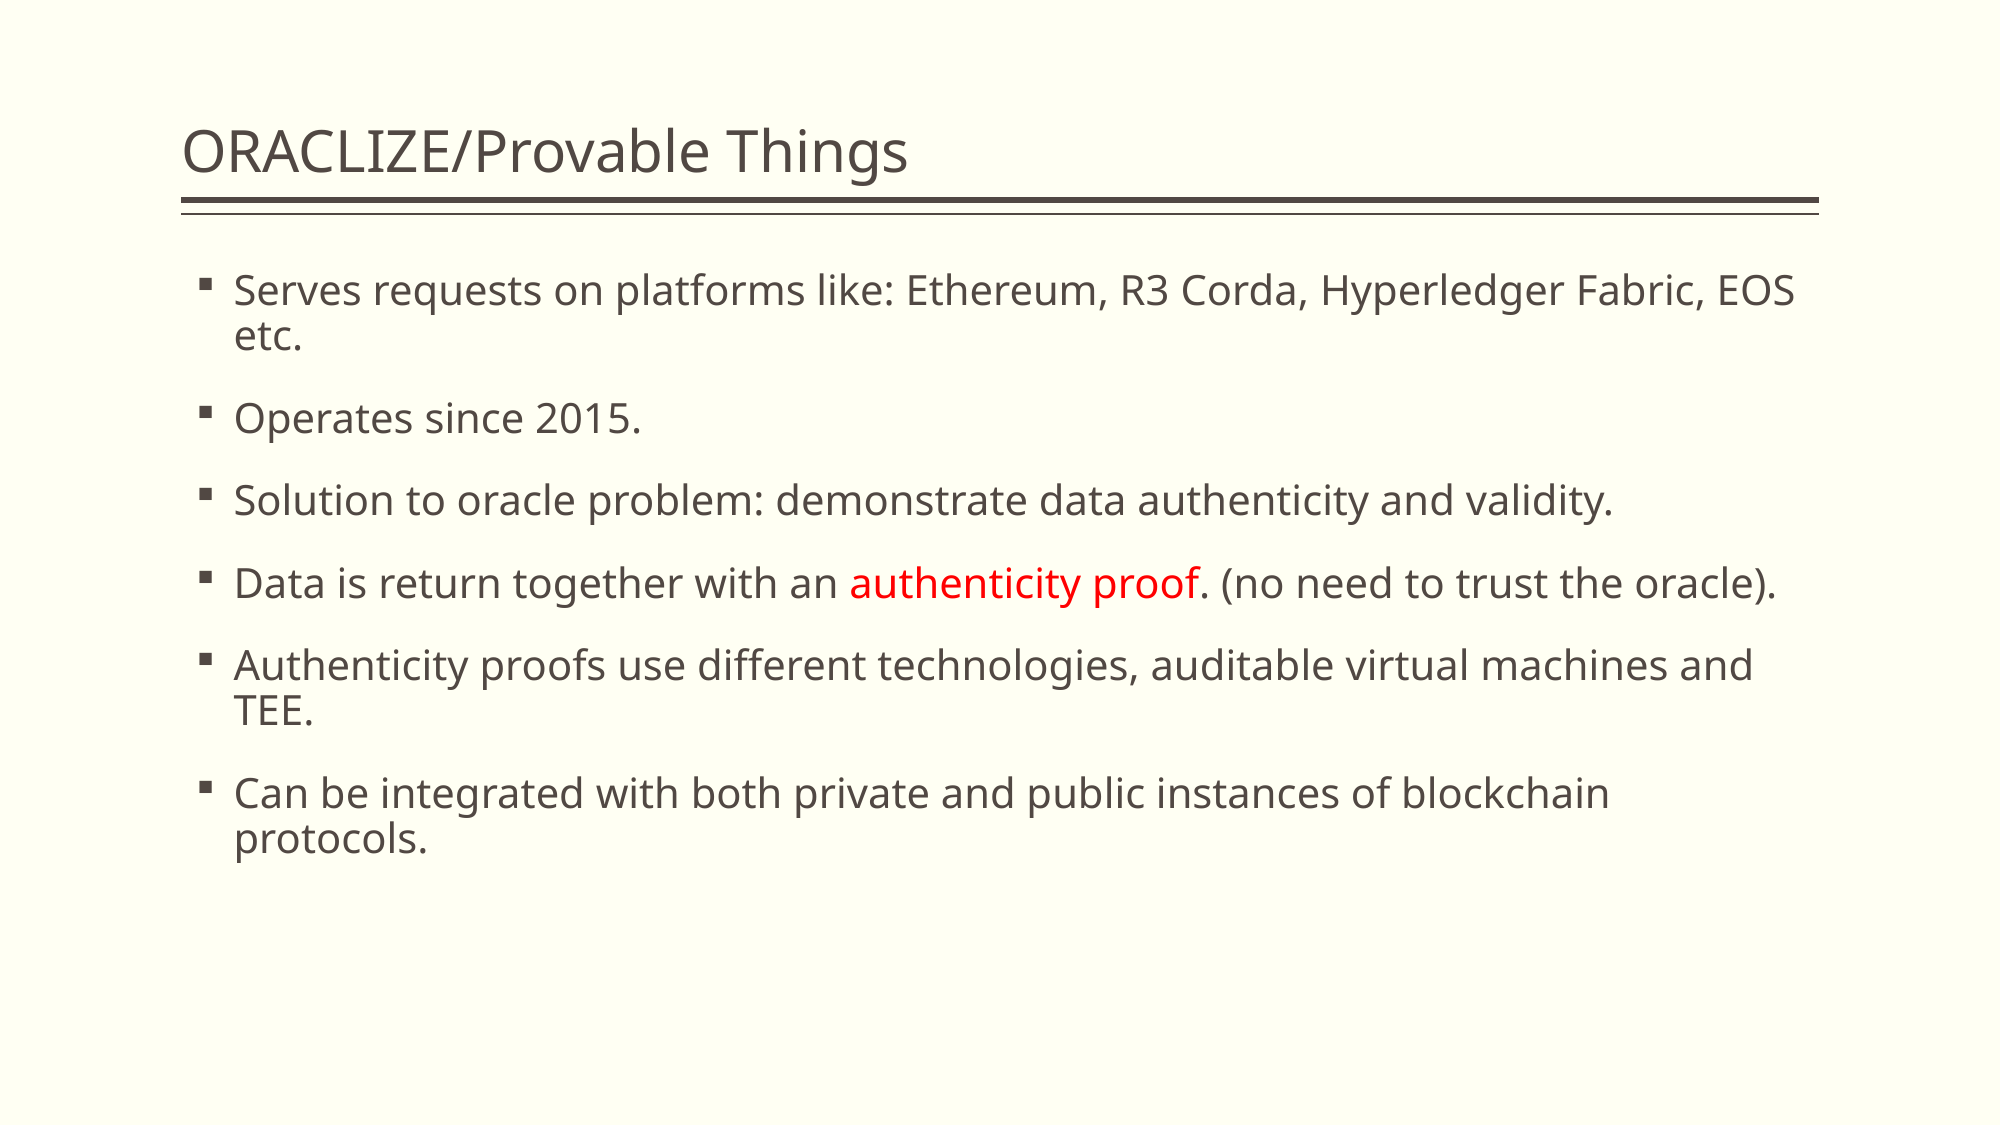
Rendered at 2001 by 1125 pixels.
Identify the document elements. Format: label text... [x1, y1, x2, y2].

text_box Serves requests on platforms like: Ethereum, R3 Corda, Hyperledger Fabric, EOS etc. Operates since 2015. Solution to oracle problem: demonstrate data authenticity and validity. Data is return together with an authenticity proof. (no need to trust the oracle). Authenticity proofs use different technologies, auditable virtual machines and TEE. Can be integrated with both private and public instances of blockchain protocols. [181, 262, 1819, 1013]
title ORACLIZE/Provable Things [181, 12, 1819, 193]
